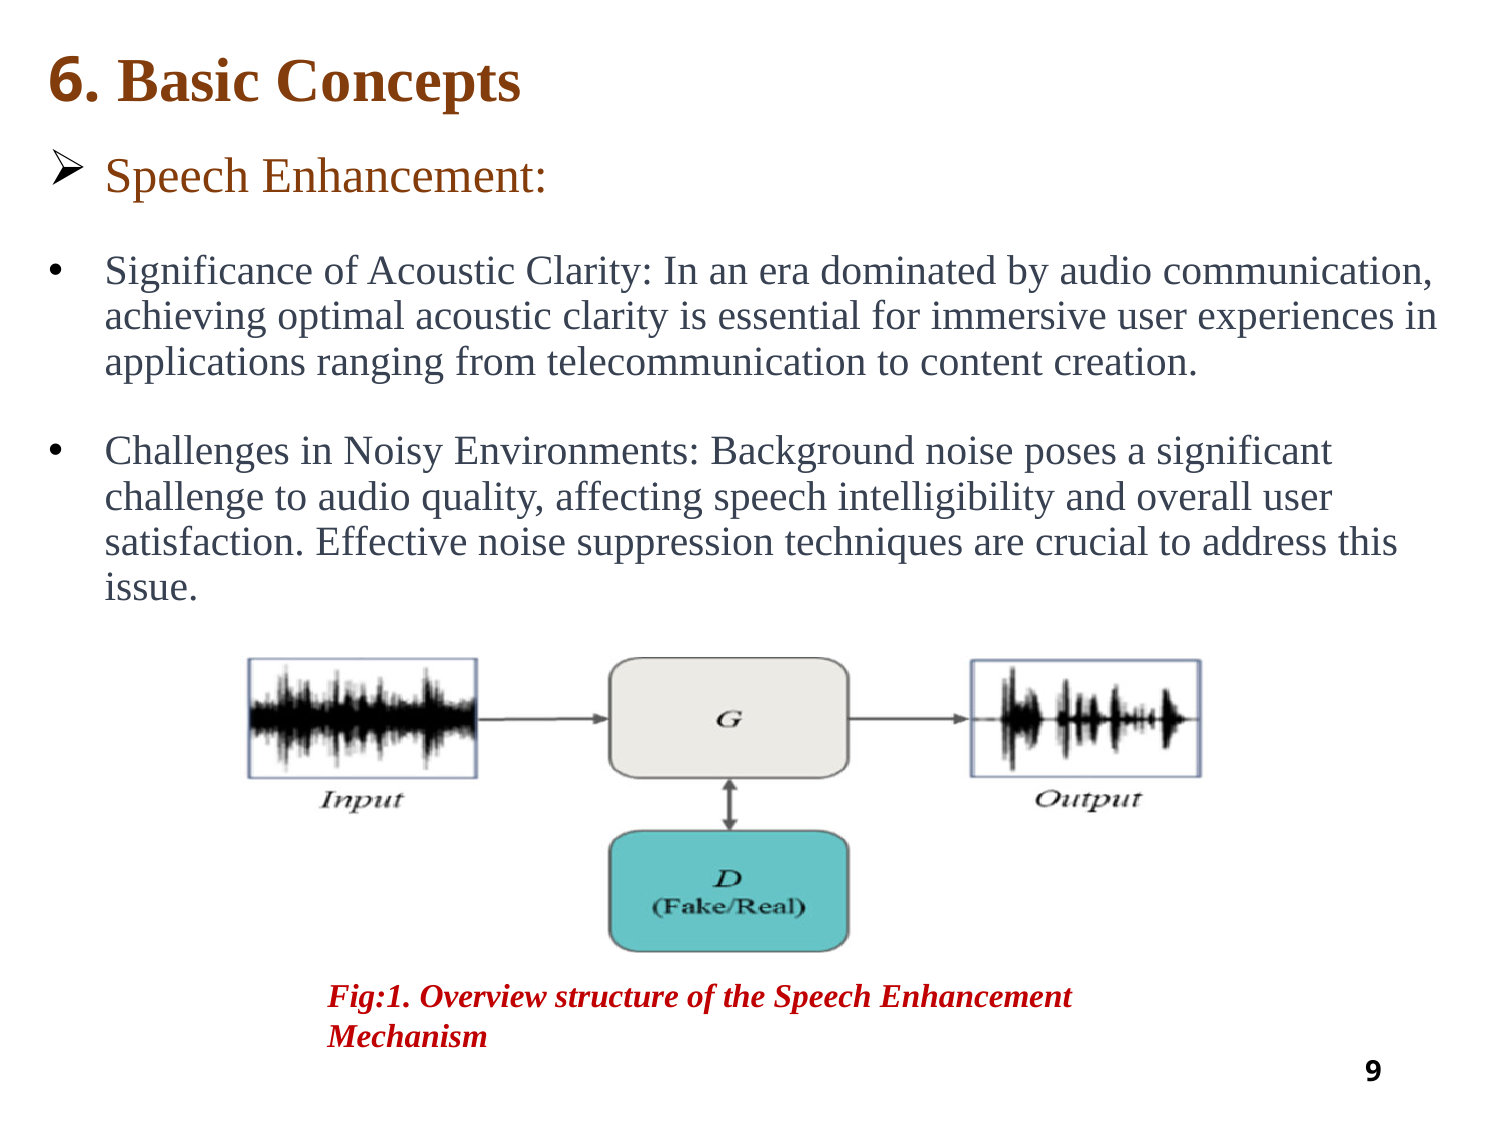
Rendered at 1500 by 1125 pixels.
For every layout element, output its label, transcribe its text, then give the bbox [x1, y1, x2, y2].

title 6. Basic Concepts [33, 19, 1467, 142]
slide_number 9 [1059, 1042, 1397, 1103]
picture [230, 656, 1213, 953]
text_box Fig:1. Overview structure of the Speech Enhancement Mechanism [312, 967, 1188, 1062]
list Speech Enhancement: Significance of Acoustic Clarity: In an era dominated by audio communication, achieving optimal acoustic clarity is essential for immersive user experiences in applications ranging from telecommunication to content creation. Challenges in Noisy Environments: Background noise poses a significant challenge to audio quality, affecting speech intelligibility and overall user satisfaction. Effective noise suppression techniques are crucial to address this issue. [33, 142, 1467, 1043]
